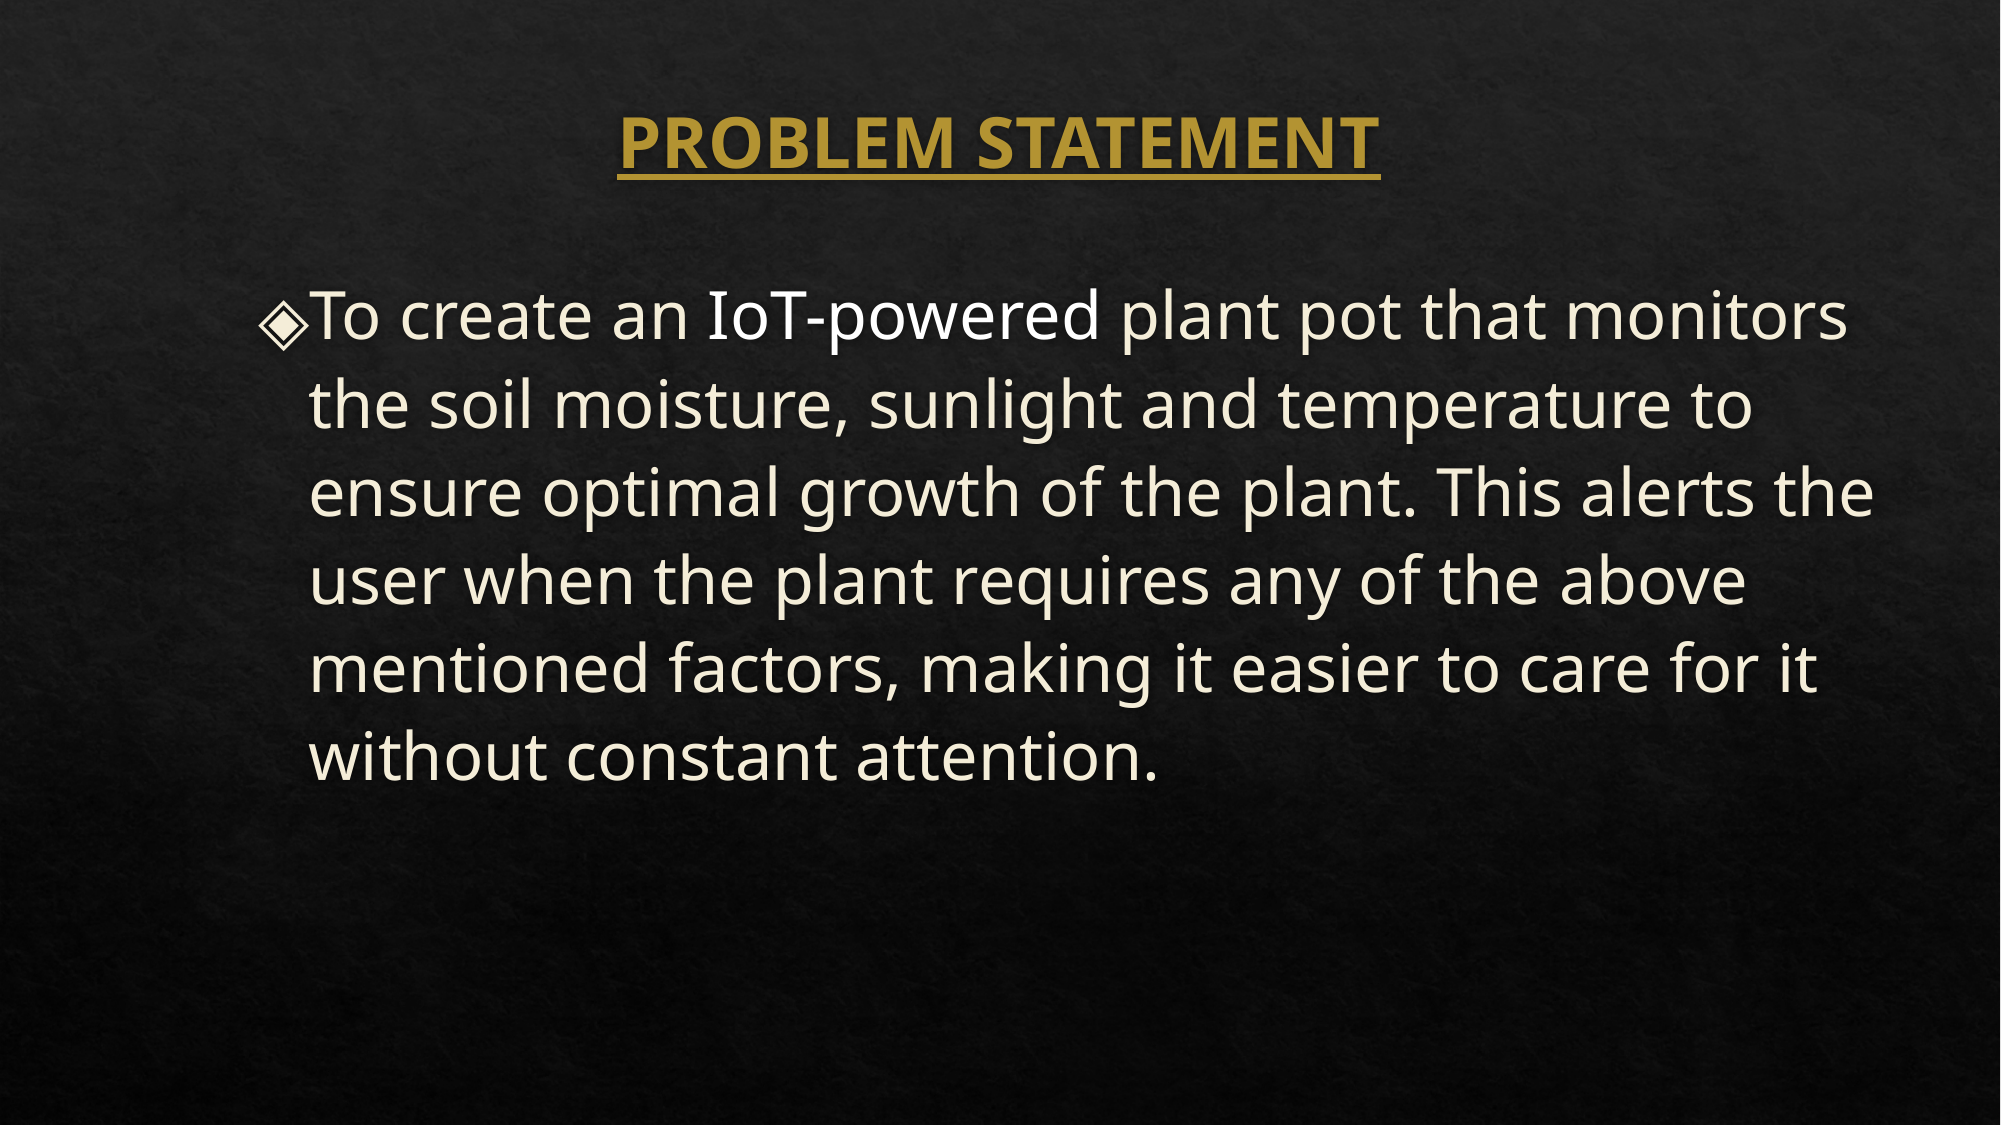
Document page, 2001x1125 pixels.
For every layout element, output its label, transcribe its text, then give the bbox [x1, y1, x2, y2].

picture [0, 0, 2001, 1125]
title PROBLEM STATEMENT [149, 99, 1849, 192]
list To create an IoT-powered plant pot that monitors the soil moisture, sunlight and temperature to ensure optimal growth of the plant. This alerts the user when the plant requires any of the above mentioned factors, making it easier to care for it without constant attention. [236, 257, 1936, 868]
